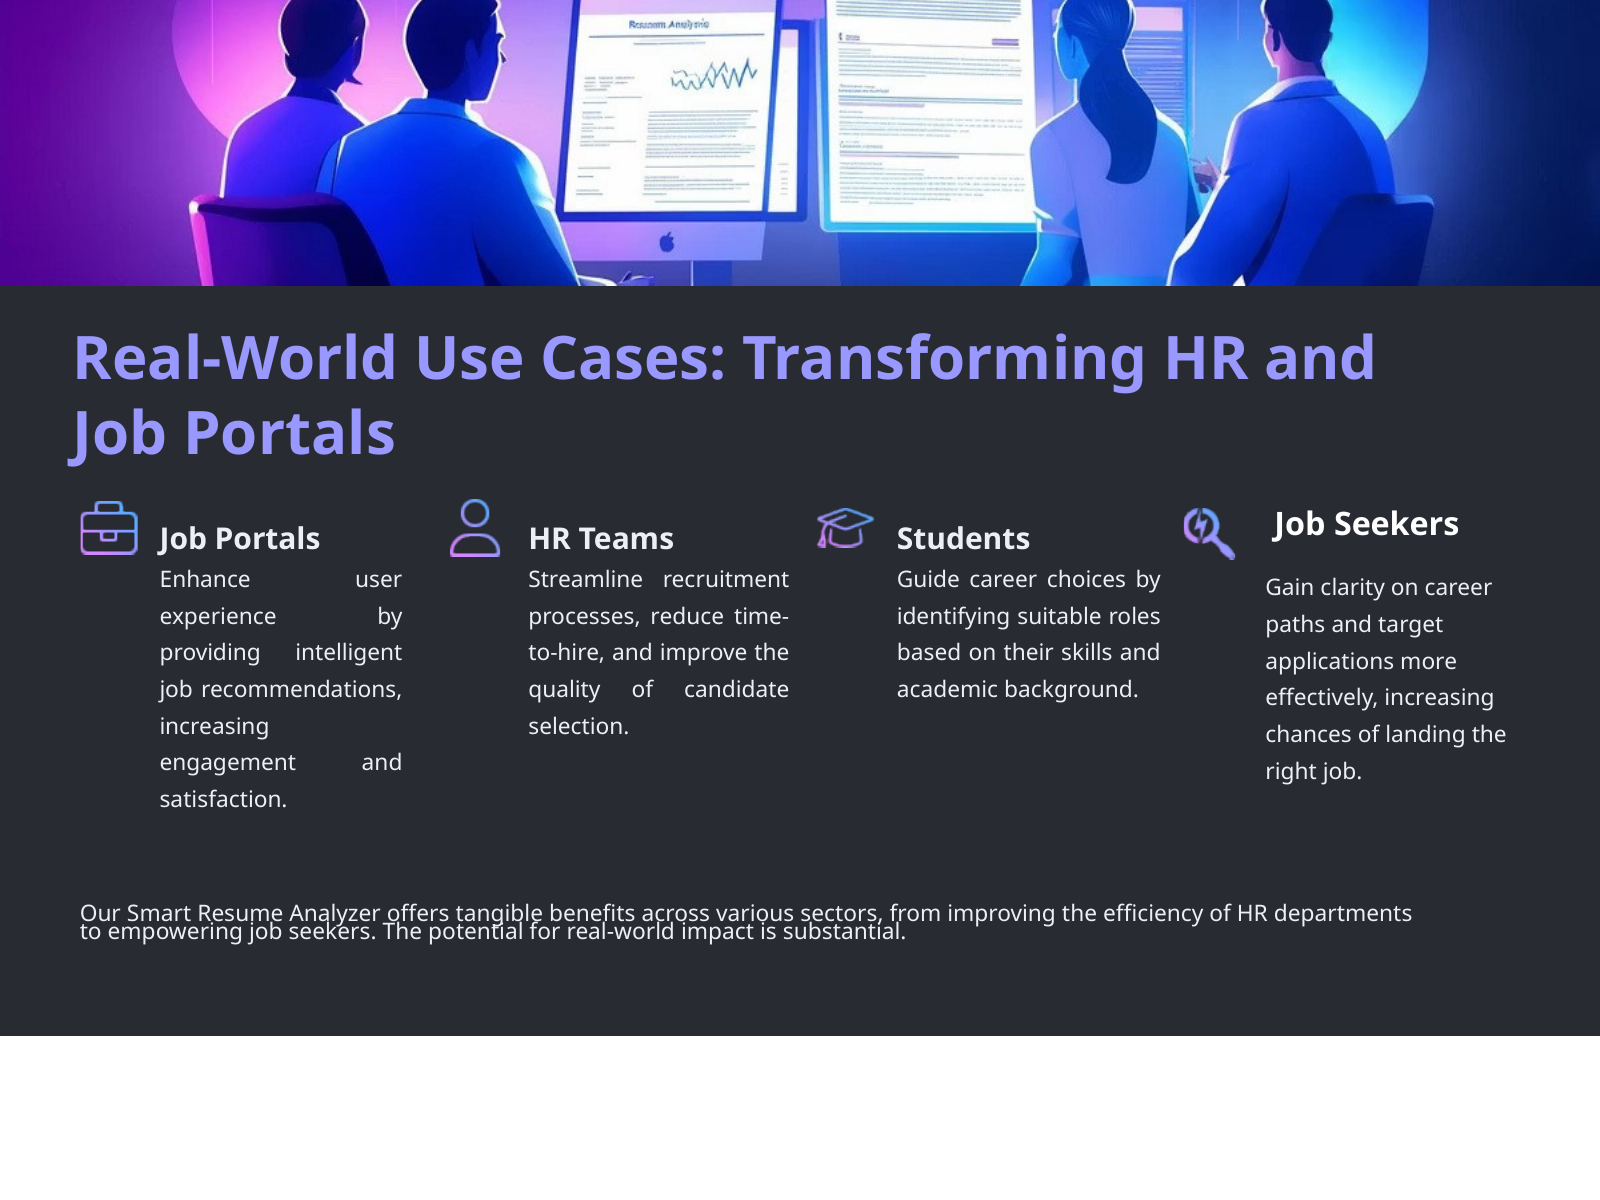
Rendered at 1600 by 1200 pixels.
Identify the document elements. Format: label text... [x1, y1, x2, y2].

text_box [1183, 508, 1236, 560]
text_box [79, 886, 1534, 975]
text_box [527, 502, 790, 803]
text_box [72, 319, 1394, 469]
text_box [896, 502, 1161, 767]
text_box [450, 499, 501, 557]
text_box [817, 508, 875, 548]
text_box Job Seekers [1265, 496, 1469, 542]
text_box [0, 0, 1600, 286]
text_box [0, 295, 1600, 1037]
text_box [80, 501, 138, 555]
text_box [159, 502, 403, 876]
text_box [1265, 569, 1521, 803]
